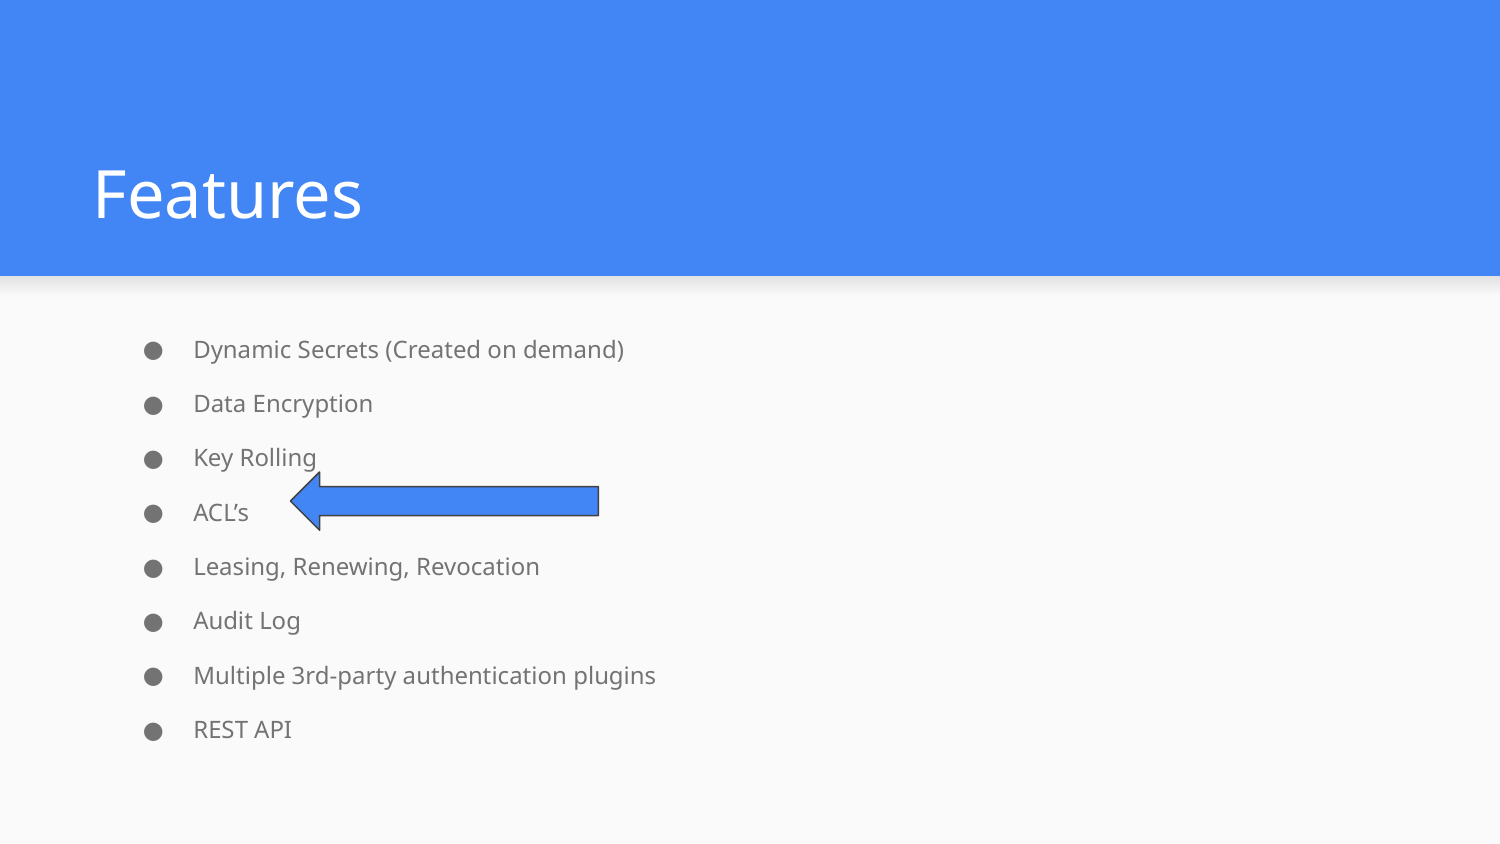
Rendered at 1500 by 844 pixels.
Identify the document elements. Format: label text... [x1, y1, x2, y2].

list Dynamic Secrets (Created on demand) Data Encryption Key Rolling ACL’s Leasing, Renewing, Revocation Audit Log Multiple 3rd-party authentication plugins REST API [77, 314, 1427, 760]
title Features [77, 121, 1427, 248]
text_box [290, 472, 599, 531]
